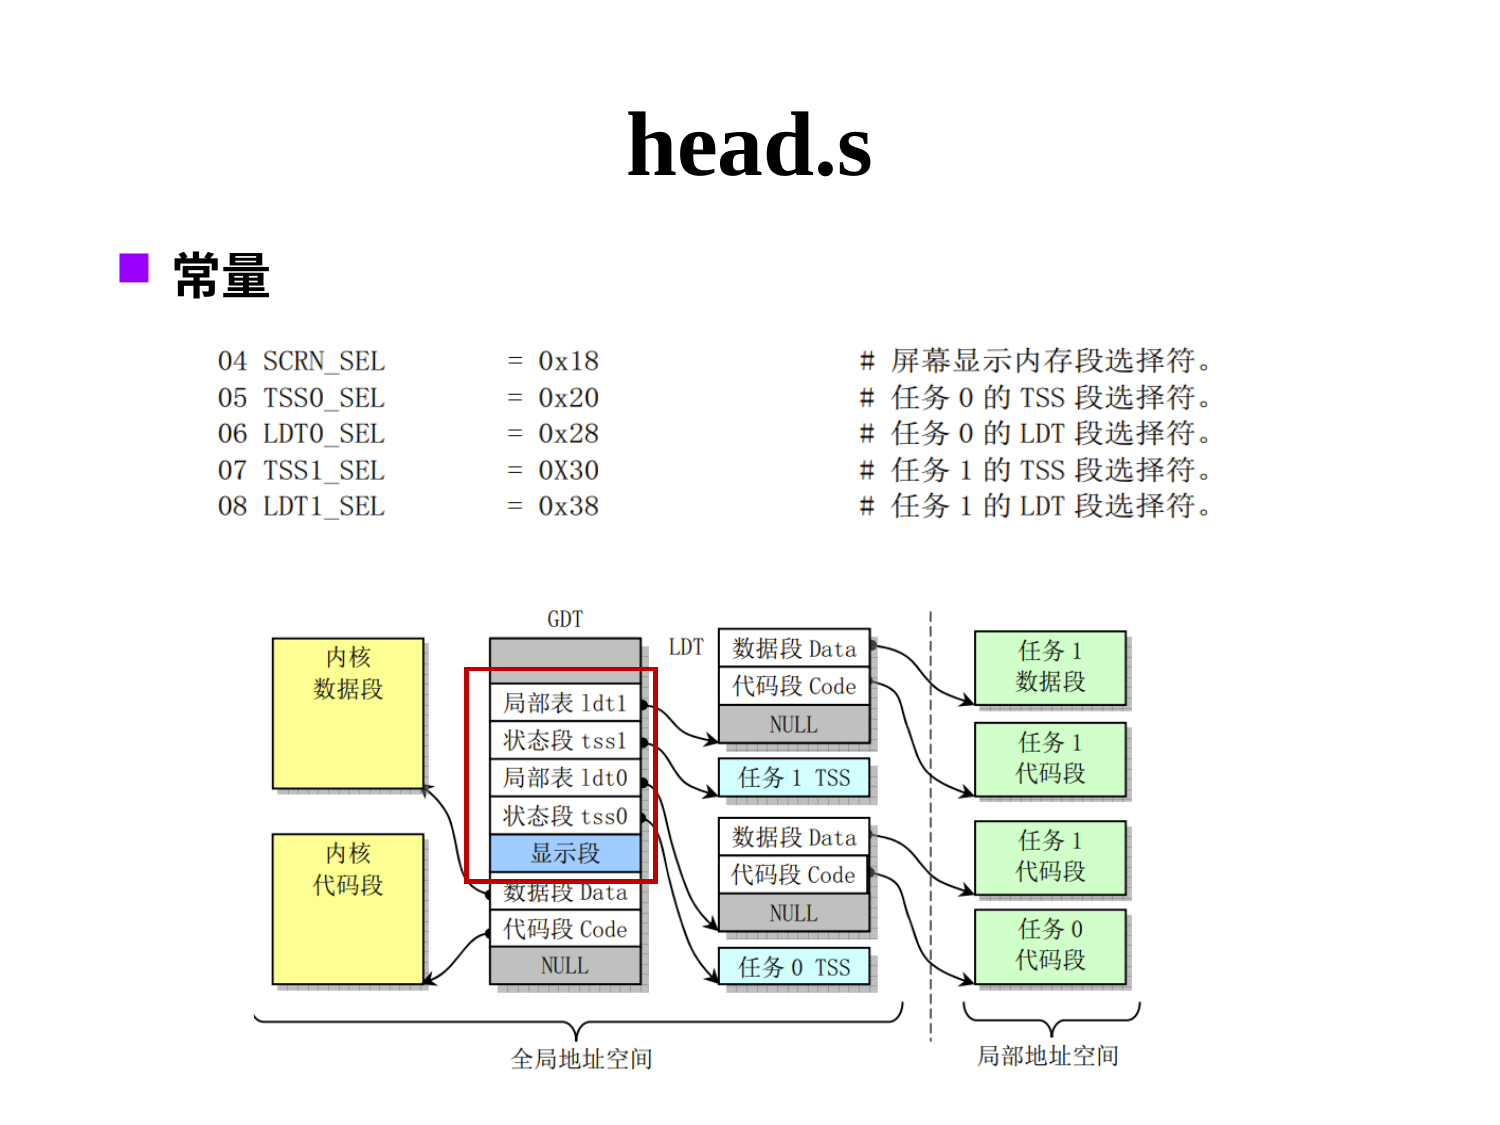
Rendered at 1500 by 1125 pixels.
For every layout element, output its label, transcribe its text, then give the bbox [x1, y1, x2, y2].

list 常量 [100, 243, 1451, 978]
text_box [201, 337, 1240, 530]
title head.s [75, 45, 1425, 233]
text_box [253, 609, 1170, 1077]
